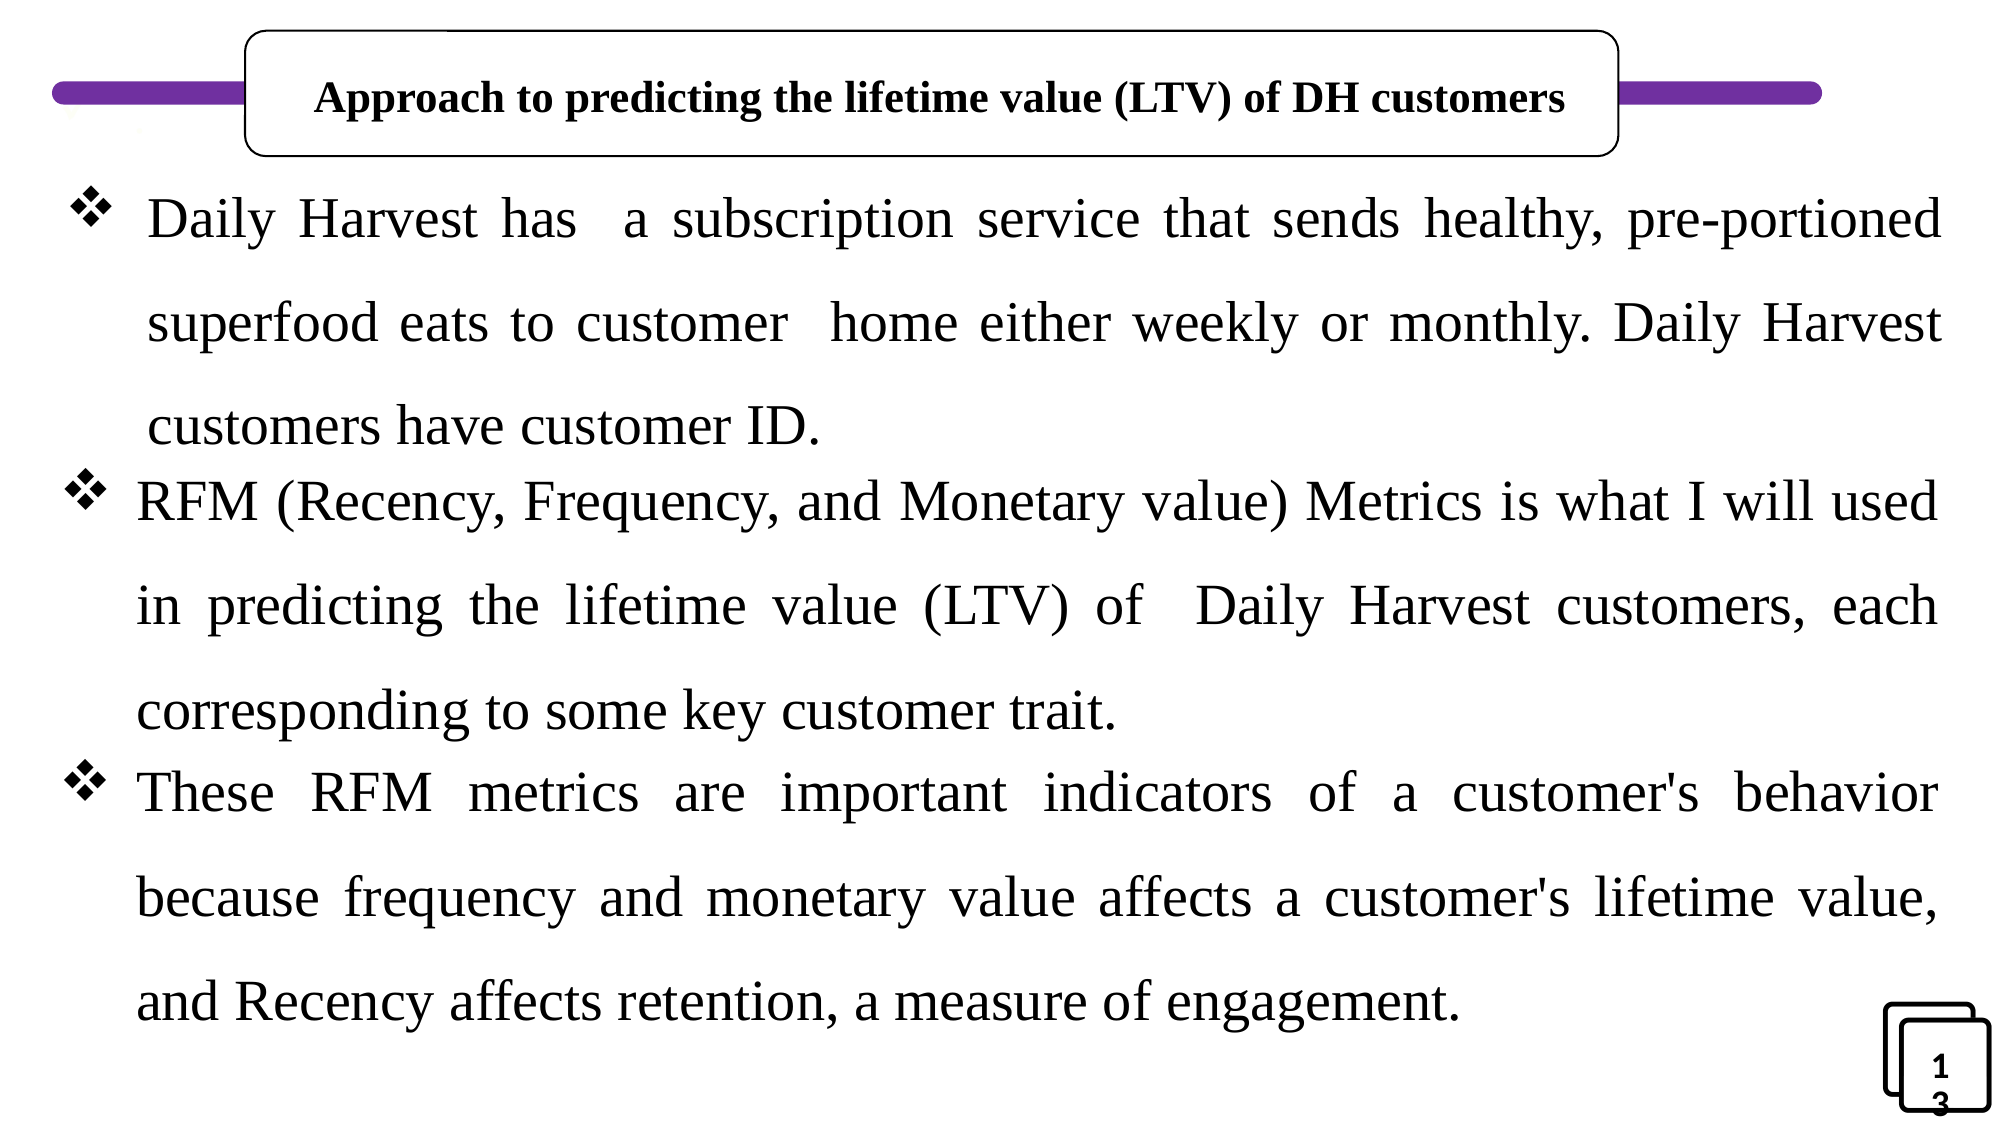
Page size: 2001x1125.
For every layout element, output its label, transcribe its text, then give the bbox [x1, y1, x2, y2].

title Daily Harvest has a subscription service that sends healthy, pre-portioned superfood eats to customer home either weekly or monthly. Daily Harvest customers have customer ID. [50, 137, 1961, 464]
picture [1880, 1000, 1994, 1114]
text_box [1620, 80, 1824, 106]
subtitle . [43, 86, 742, 309]
text_box RFM (Recency, Frequency, and Monetary value) Metrics is what I will used in predicting the lifetime value (LTV) of Daily Harvest customers, each corresponding to some key customer trait. [44, 405, 1956, 749]
text_box These RFM metrics are important indicators of a customer's behavior because frequency and monetary value affects a customer's lifetime value, and Recency affects retention, a measure of engagement. [44, 710, 1955, 1040]
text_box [245, 30, 1619, 157]
text_box [50, 80, 244, 106]
slide_number 13 [1915, 1033, 1963, 1094]
